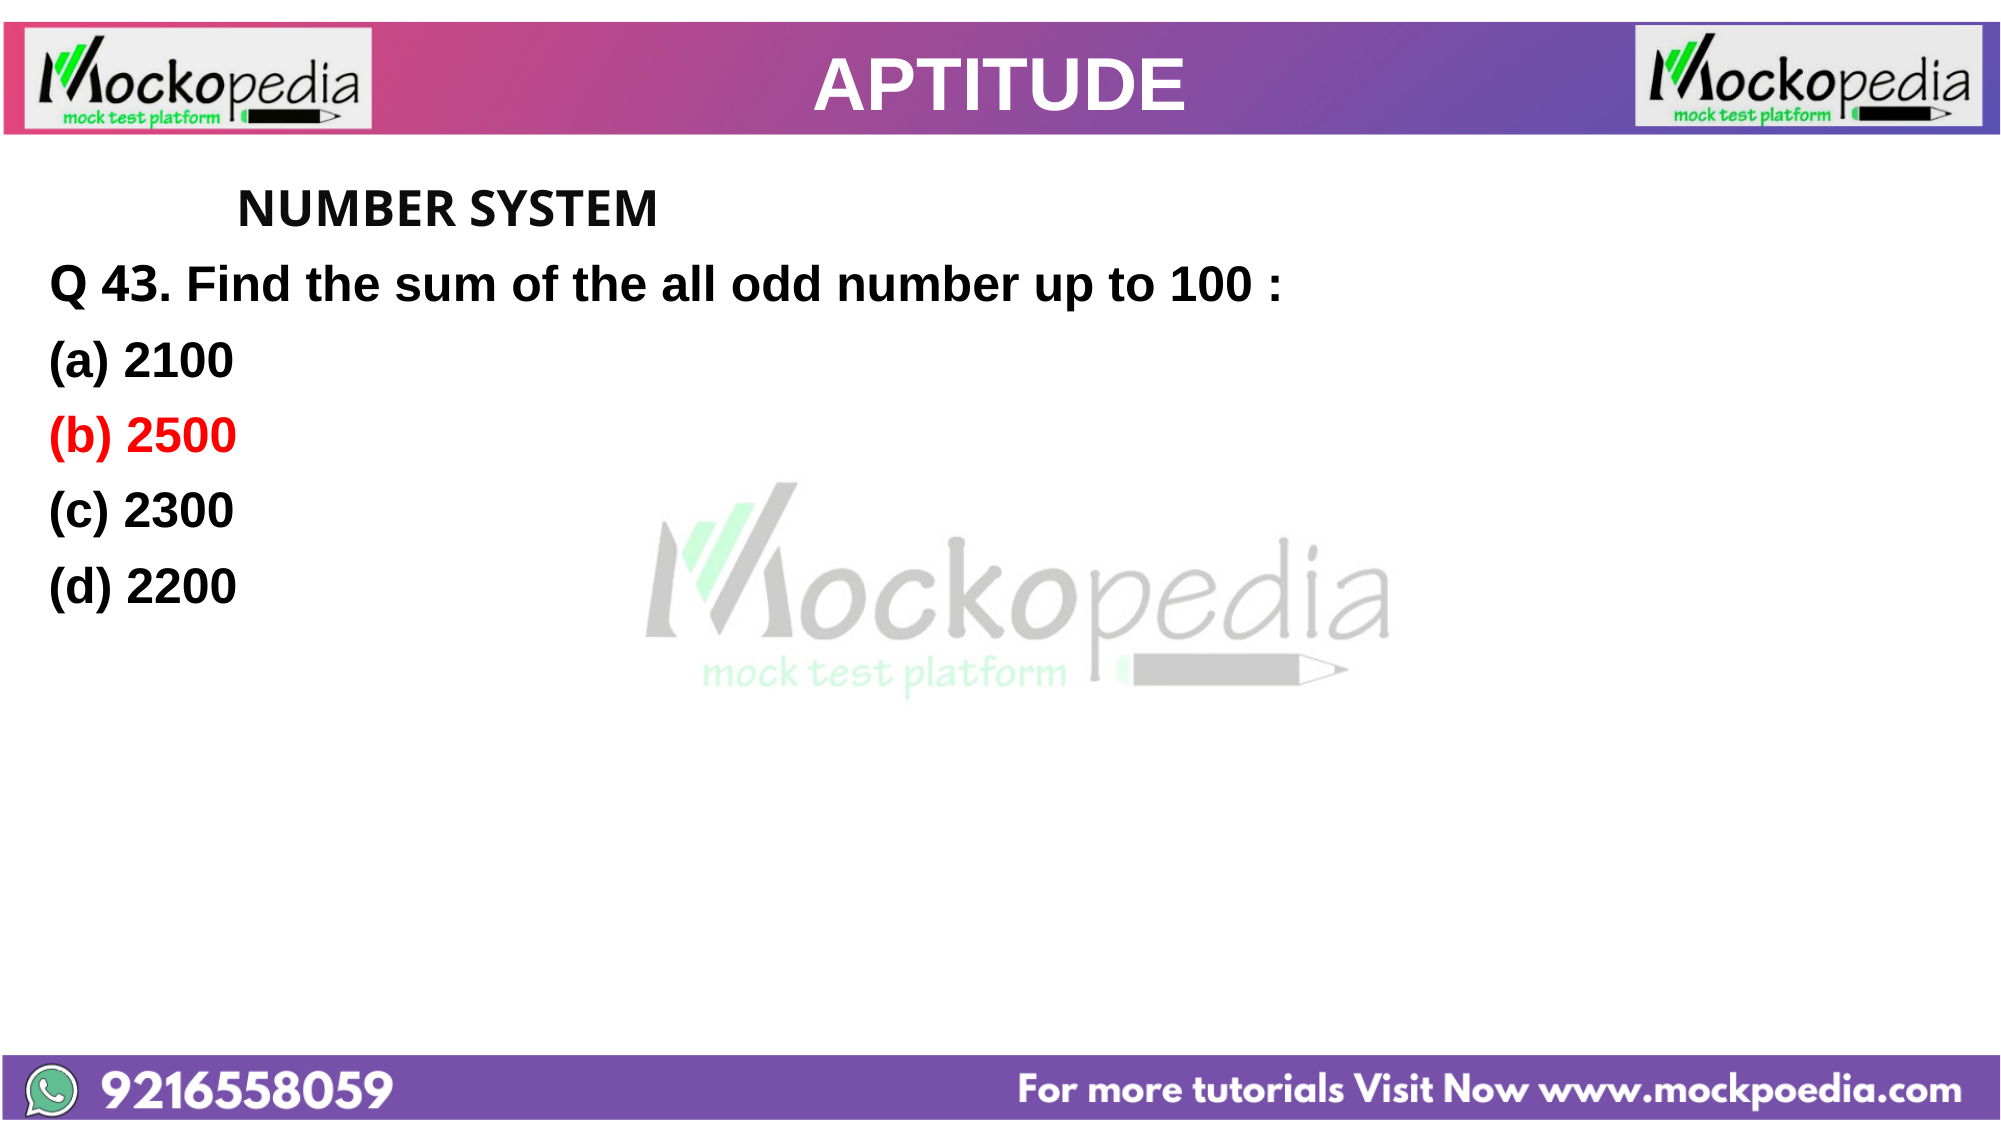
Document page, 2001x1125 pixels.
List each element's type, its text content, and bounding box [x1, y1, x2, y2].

title APTITUDE [41, 31, 1959, 142]
text_box NUMBER SYSTEM Q 43. Find the sum of the all odd number up to 100 : 2100 (b) 2500 (c) 2300 (d) 2200 [33, 175, 1959, 1053]
picture [0, 0, 2001, 1125]
